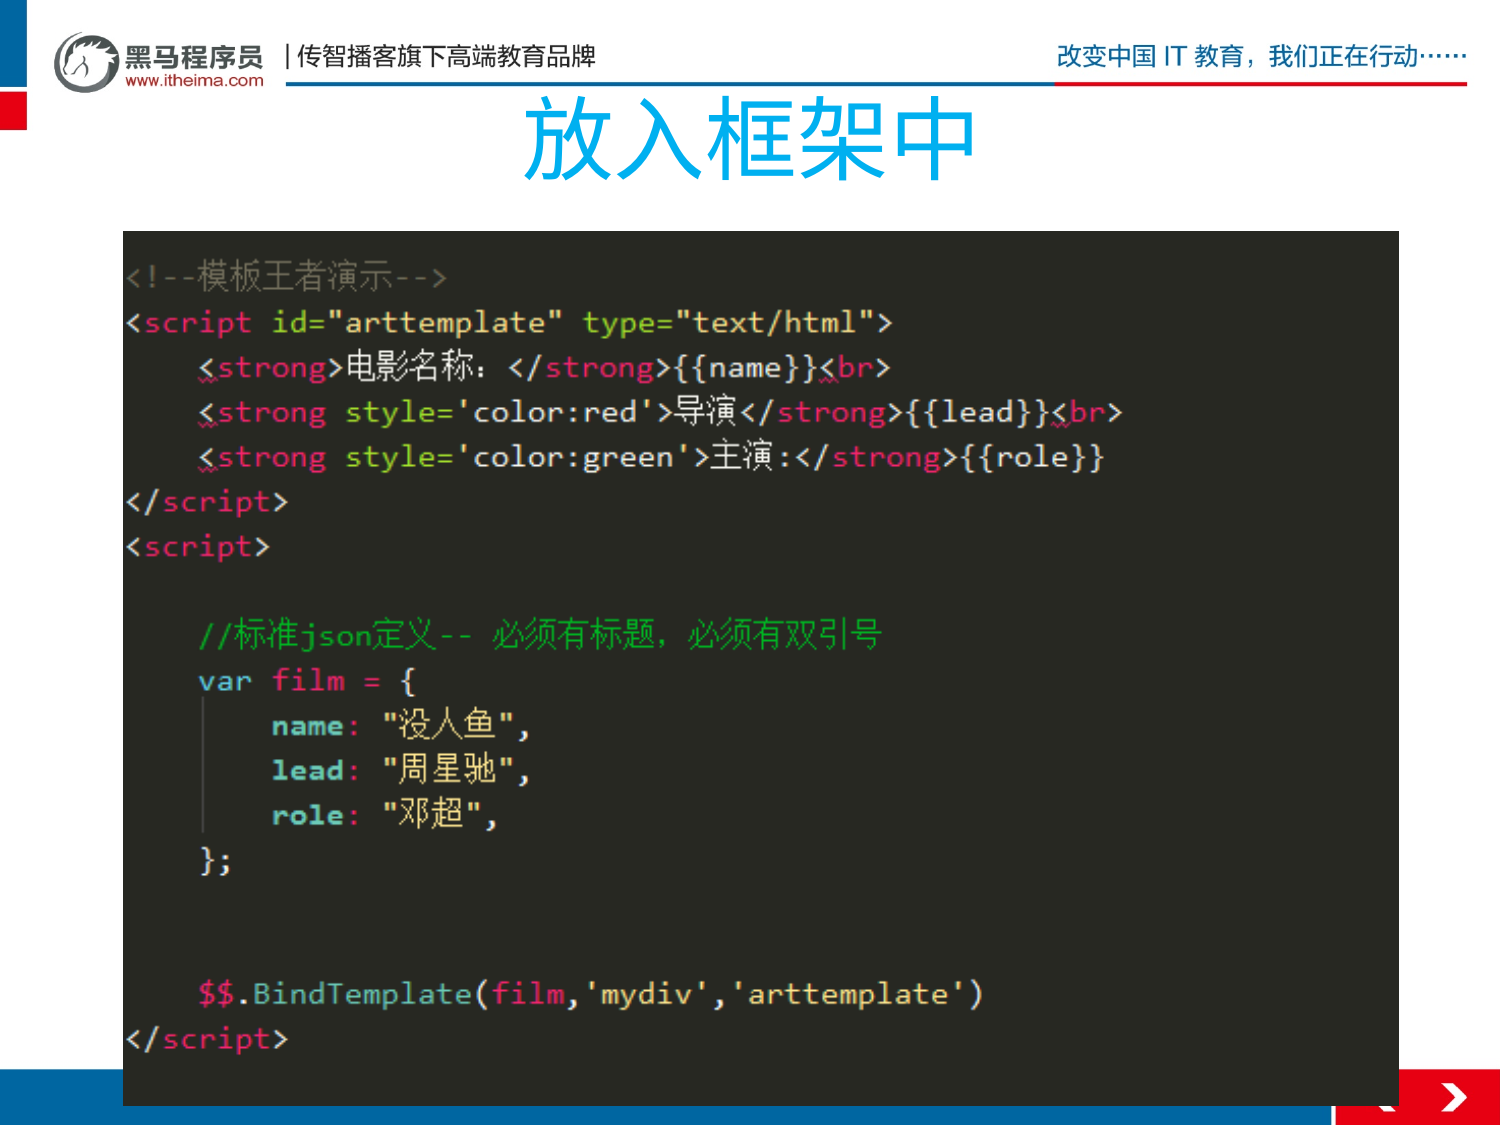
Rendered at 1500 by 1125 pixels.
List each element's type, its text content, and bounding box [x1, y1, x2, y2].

title 放入框架中 [76, 42, 1427, 231]
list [123, 231, 1399, 1107]
picture [0, 0, 1500, 1125]
